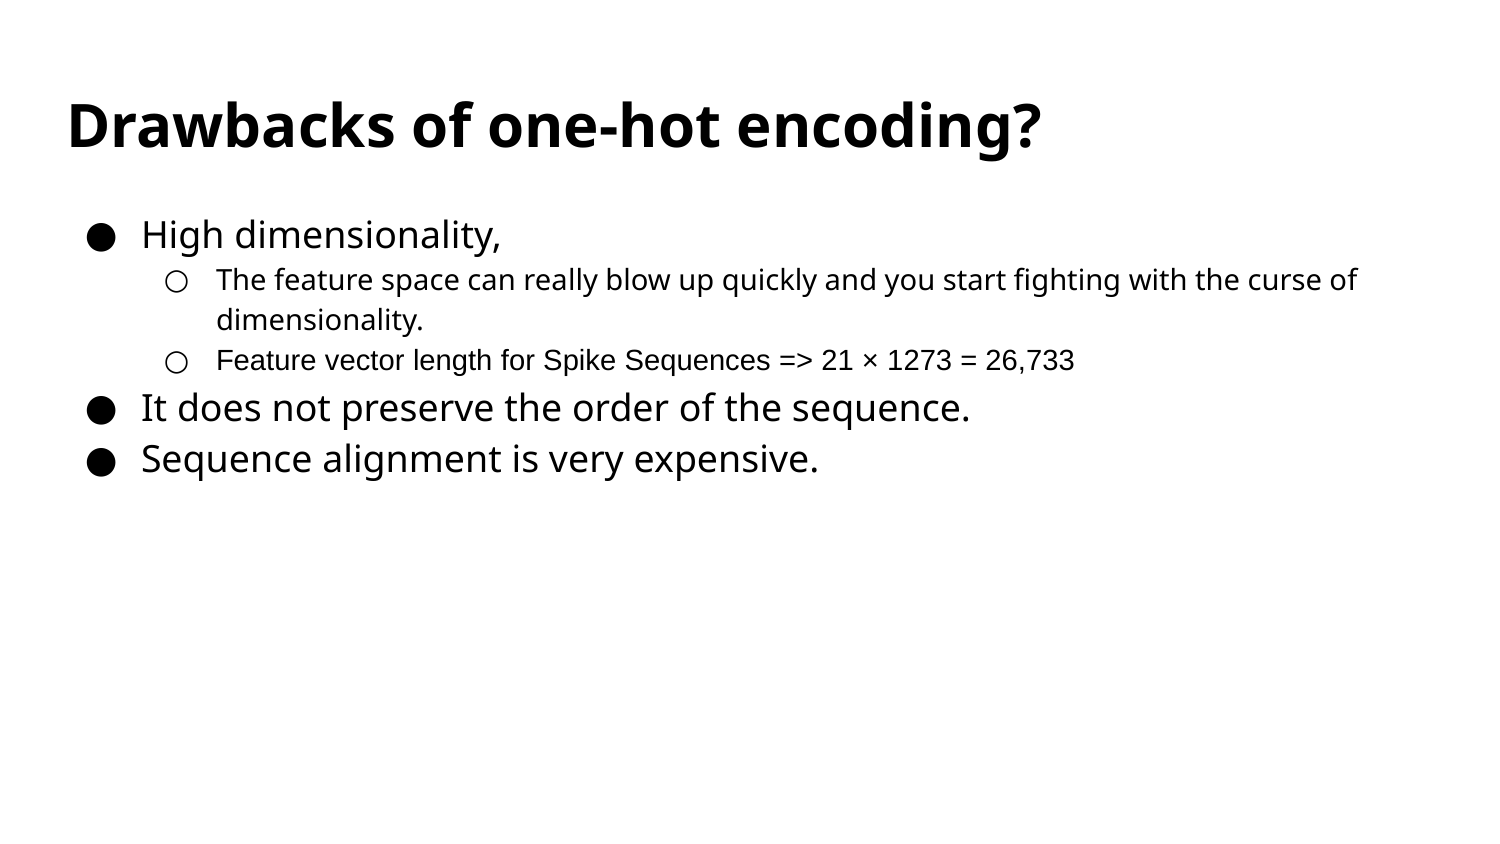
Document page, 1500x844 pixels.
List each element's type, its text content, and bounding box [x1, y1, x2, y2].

list High dimensionality, The feature space can really blow up quickly and you start fighting with the curse of dimensionality. Feature vector length for Spike Sequences => 21 × 1273 = 26,733 It does not preserve the order of the sequence. Sequence alignment is very expensive. [51, 189, 1449, 750]
title Drawbacks of one-hot encoding? [51, 72, 1449, 176]
